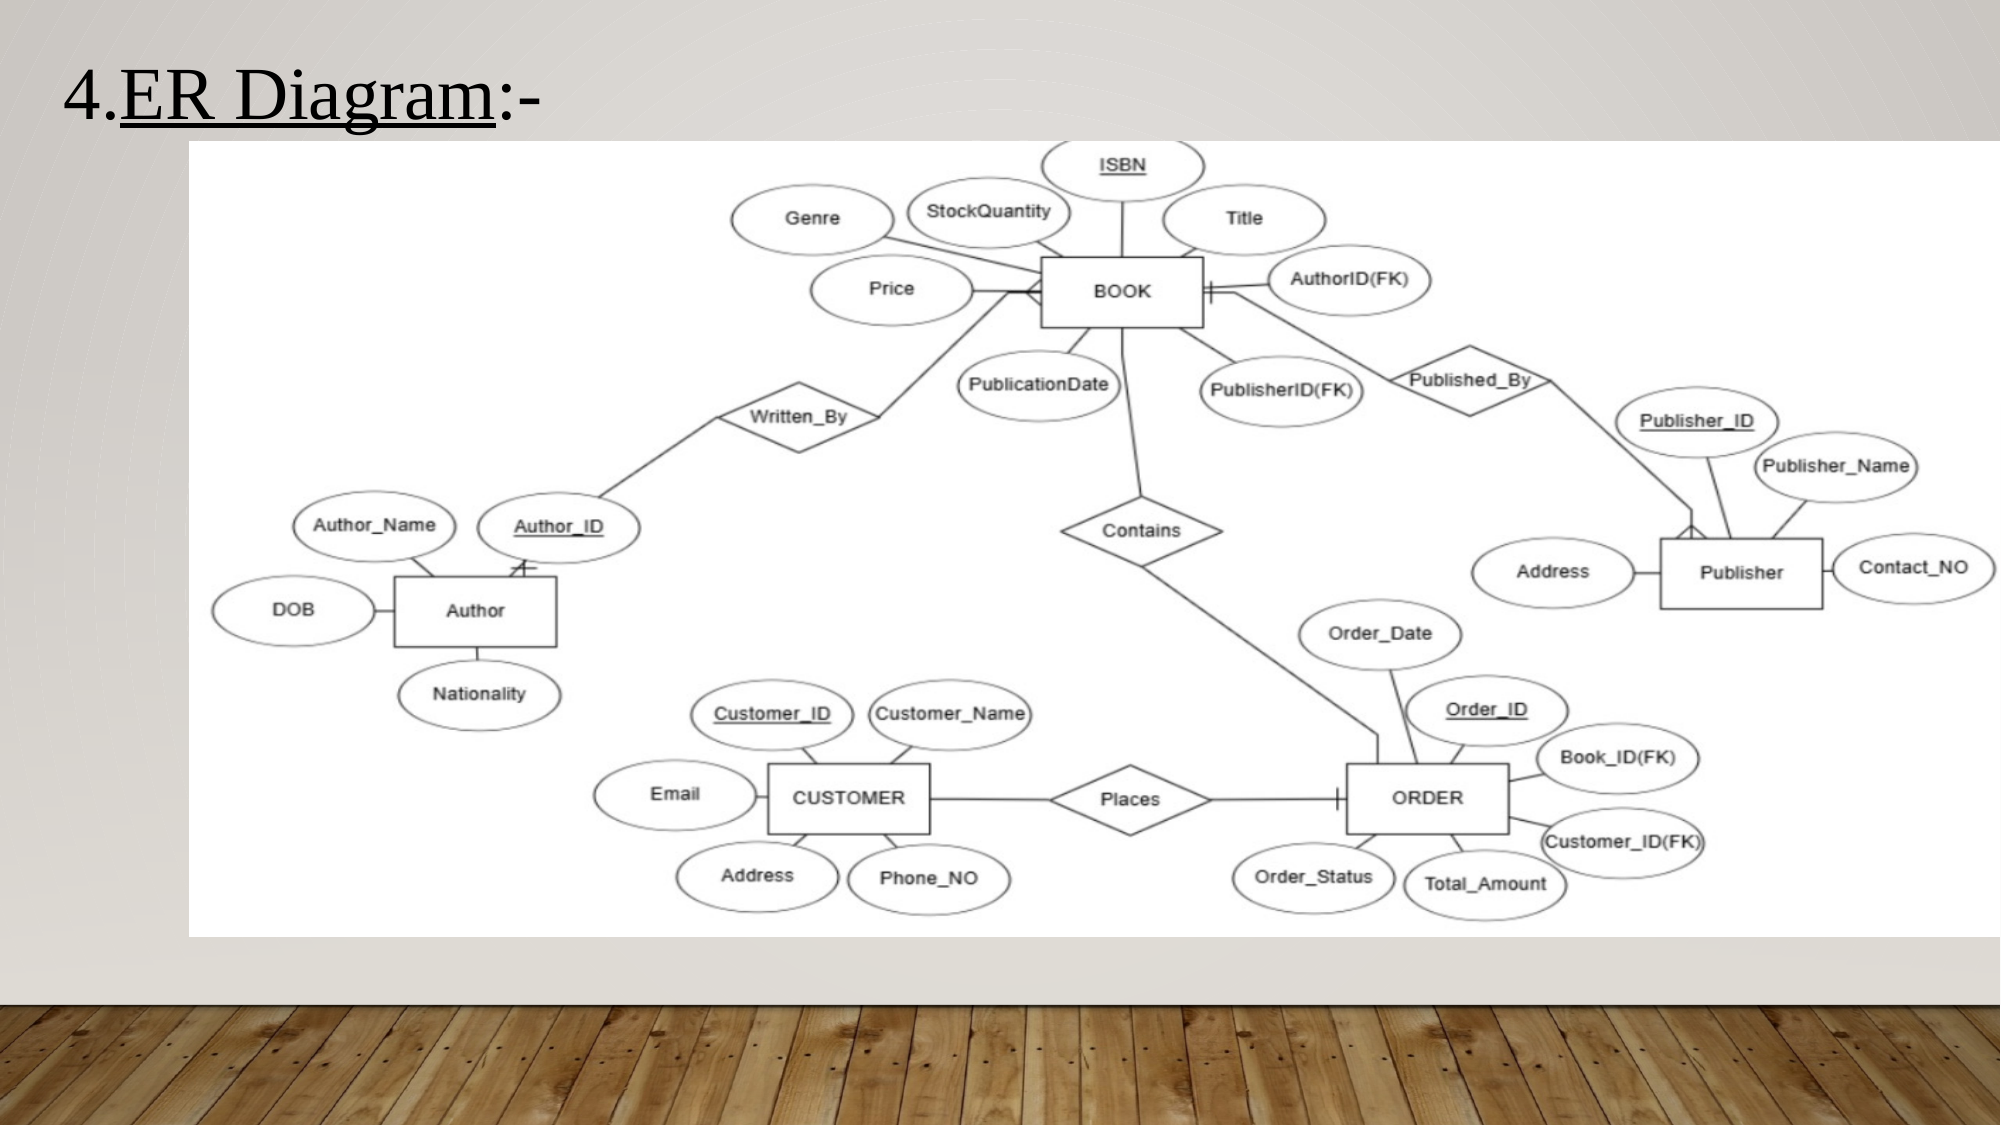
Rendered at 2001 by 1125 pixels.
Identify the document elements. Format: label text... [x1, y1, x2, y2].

picture [0, 1005, 2000, 1125]
picture [188, 141, 2000, 938]
text_box 4.ER Diagram:- [48, 36, 1951, 187]
